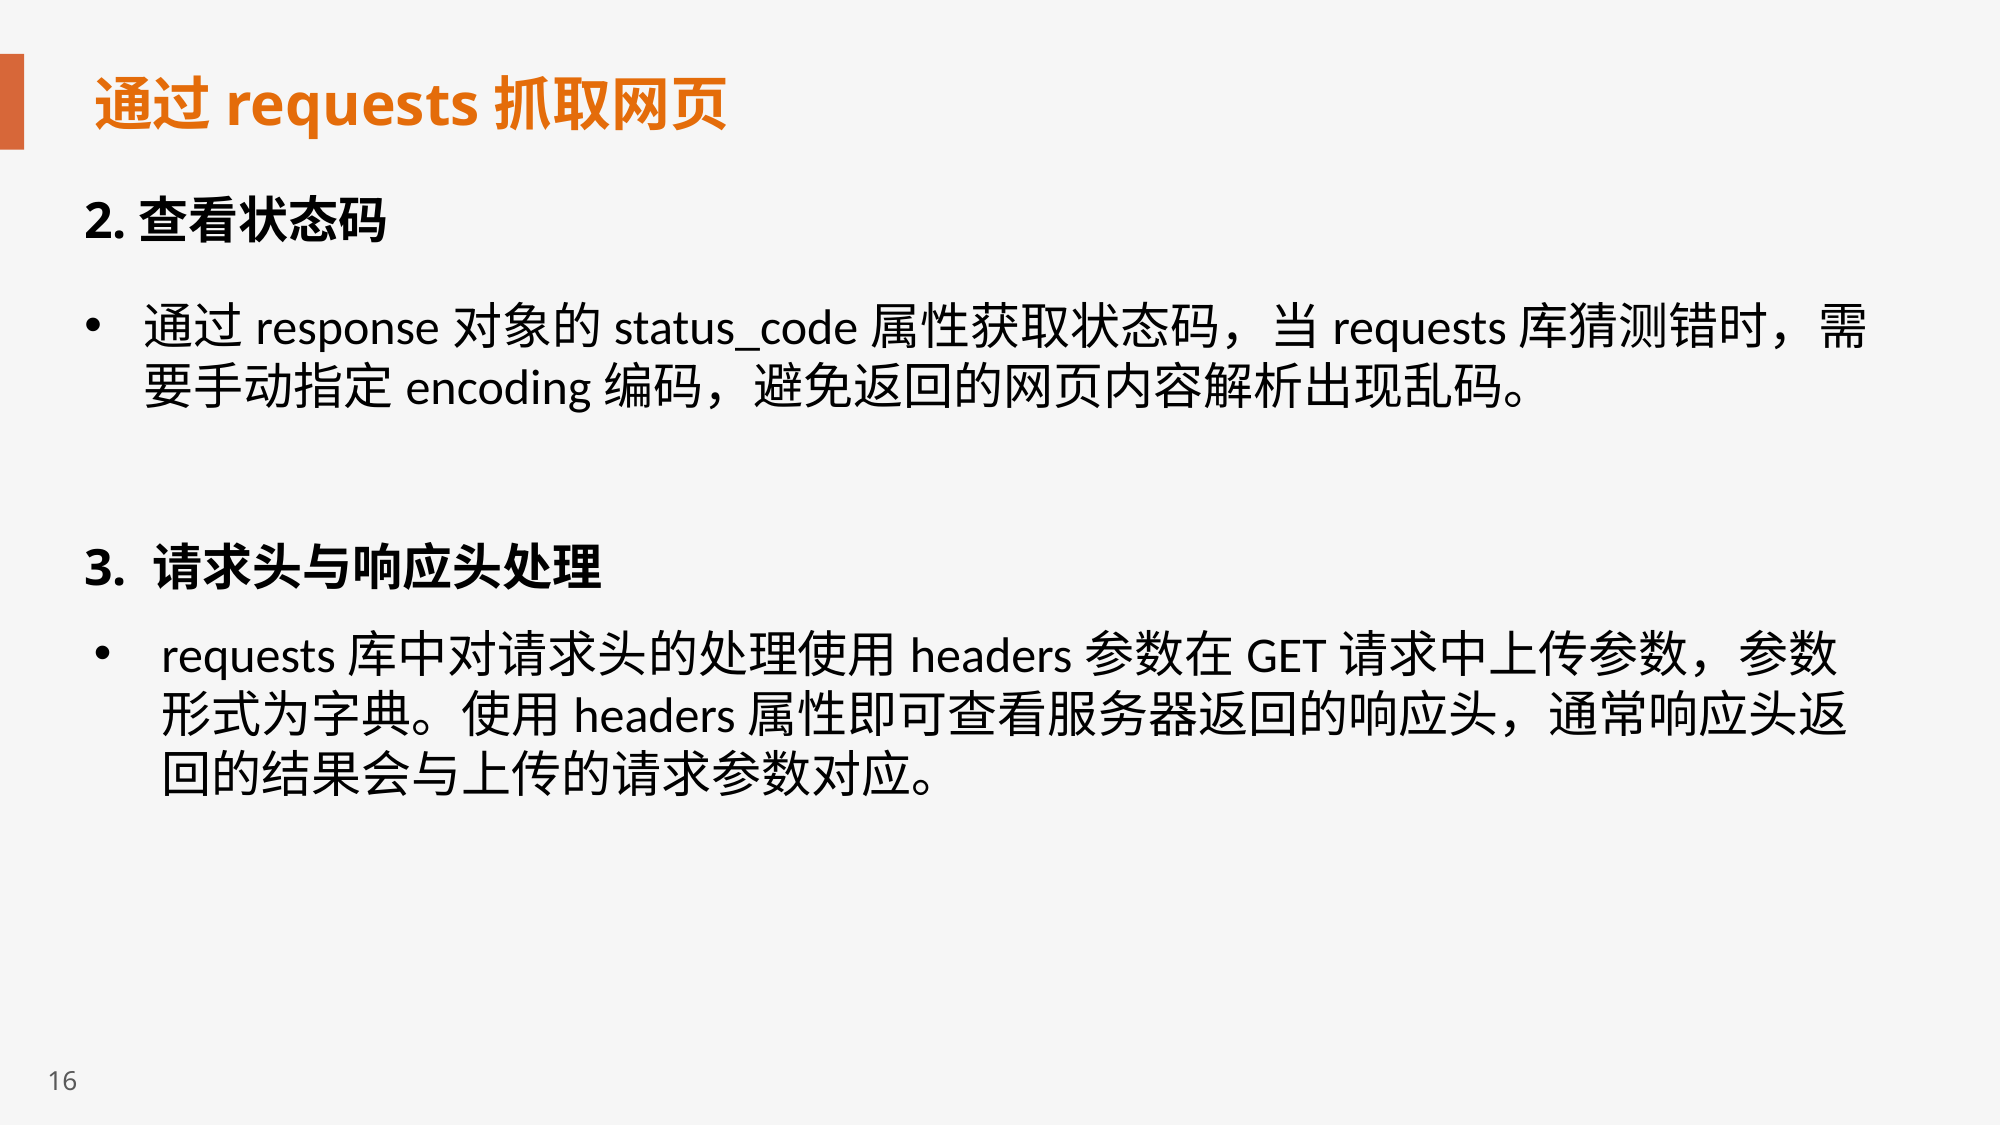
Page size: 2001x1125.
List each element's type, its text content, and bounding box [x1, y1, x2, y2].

text_box 通过response对象的status_code属性获取状态码，当requests库猜测错时，需要手动指定encoding编码，避免返回的网页内容解析出现乱码。 [69, 599, 1892, 999]
title 通过requests抓取网页 [79, 58, 1483, 145]
text_box 2.查看状态码 [69, 180, 1892, 251]
text_box 通过response对象的status_code属性获取状态码，当requests库猜测错时，需要手动指定encoding编码，避免返回的网页内容解析出现乱码。 [69, 286, 1892, 528]
text_box 3. 请求头与响应头处理 [69, 528, 1892, 599]
text_box requests库中对请求头的处理使用headers参数在GET请求中上传参数，参数形式为字典。使用headers属性即可查看服务器返回的响应头，通常响应头返回的结果会与上传的请求参数对应。 [79, 614, 1902, 950]
